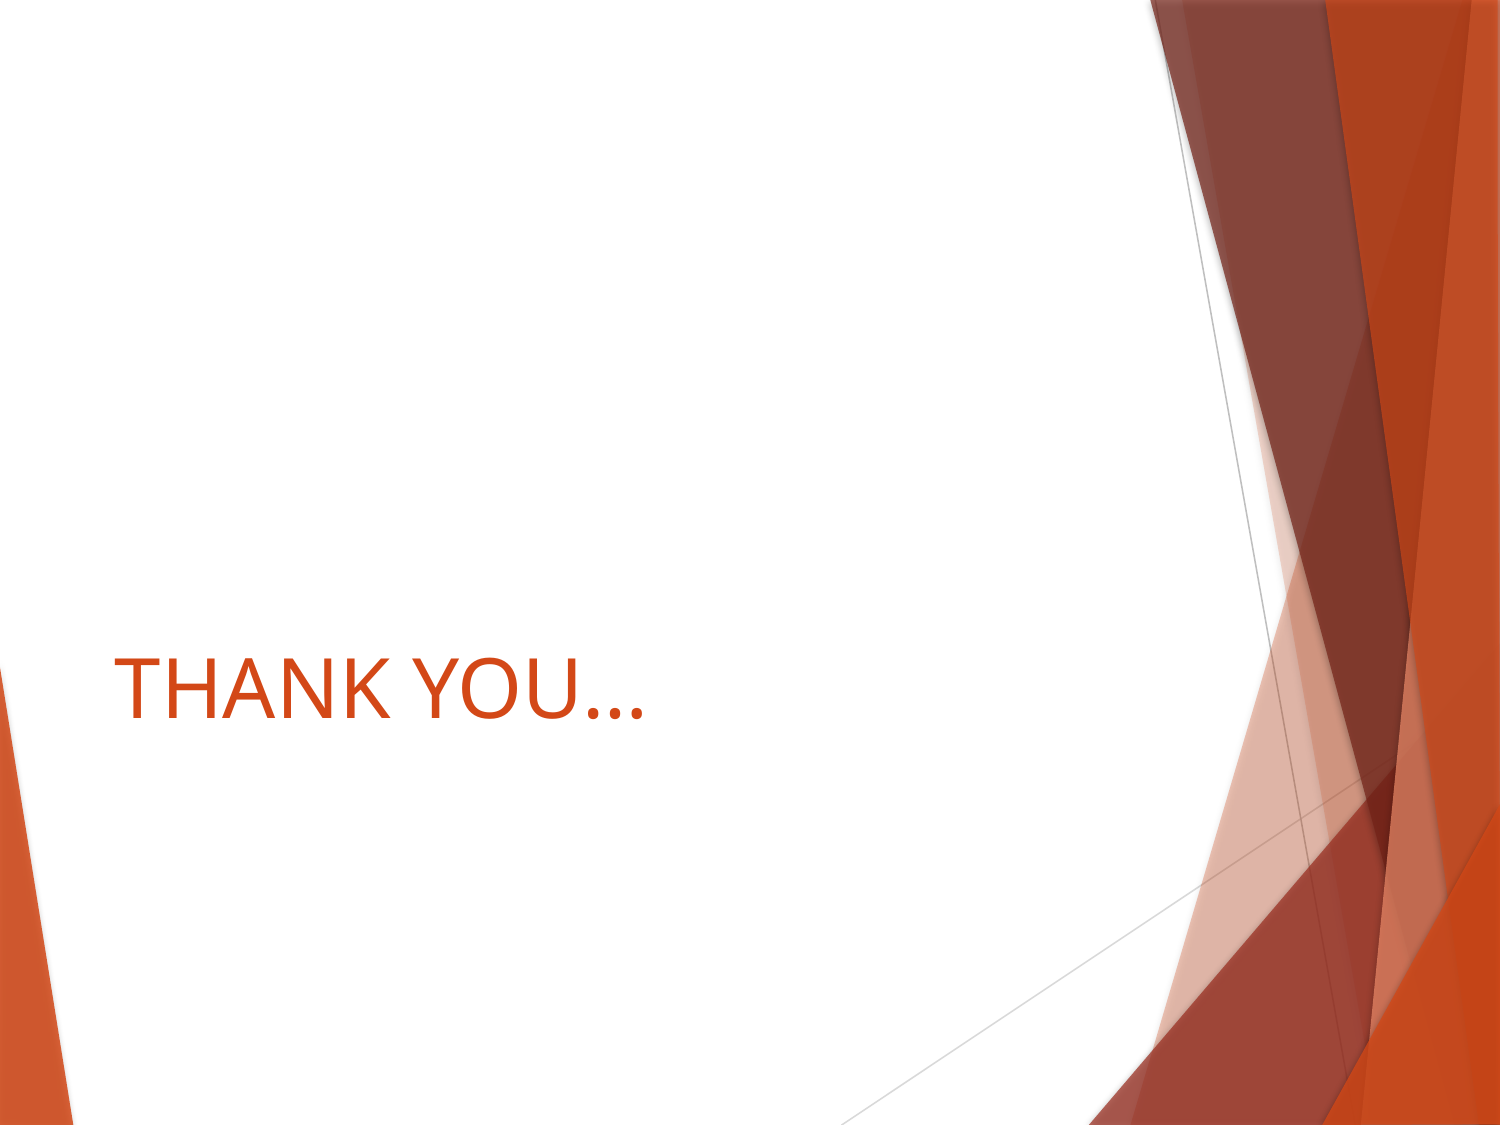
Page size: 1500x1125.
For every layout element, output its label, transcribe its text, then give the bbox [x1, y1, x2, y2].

title THANK YOU… [99, 443, 1142, 743]
